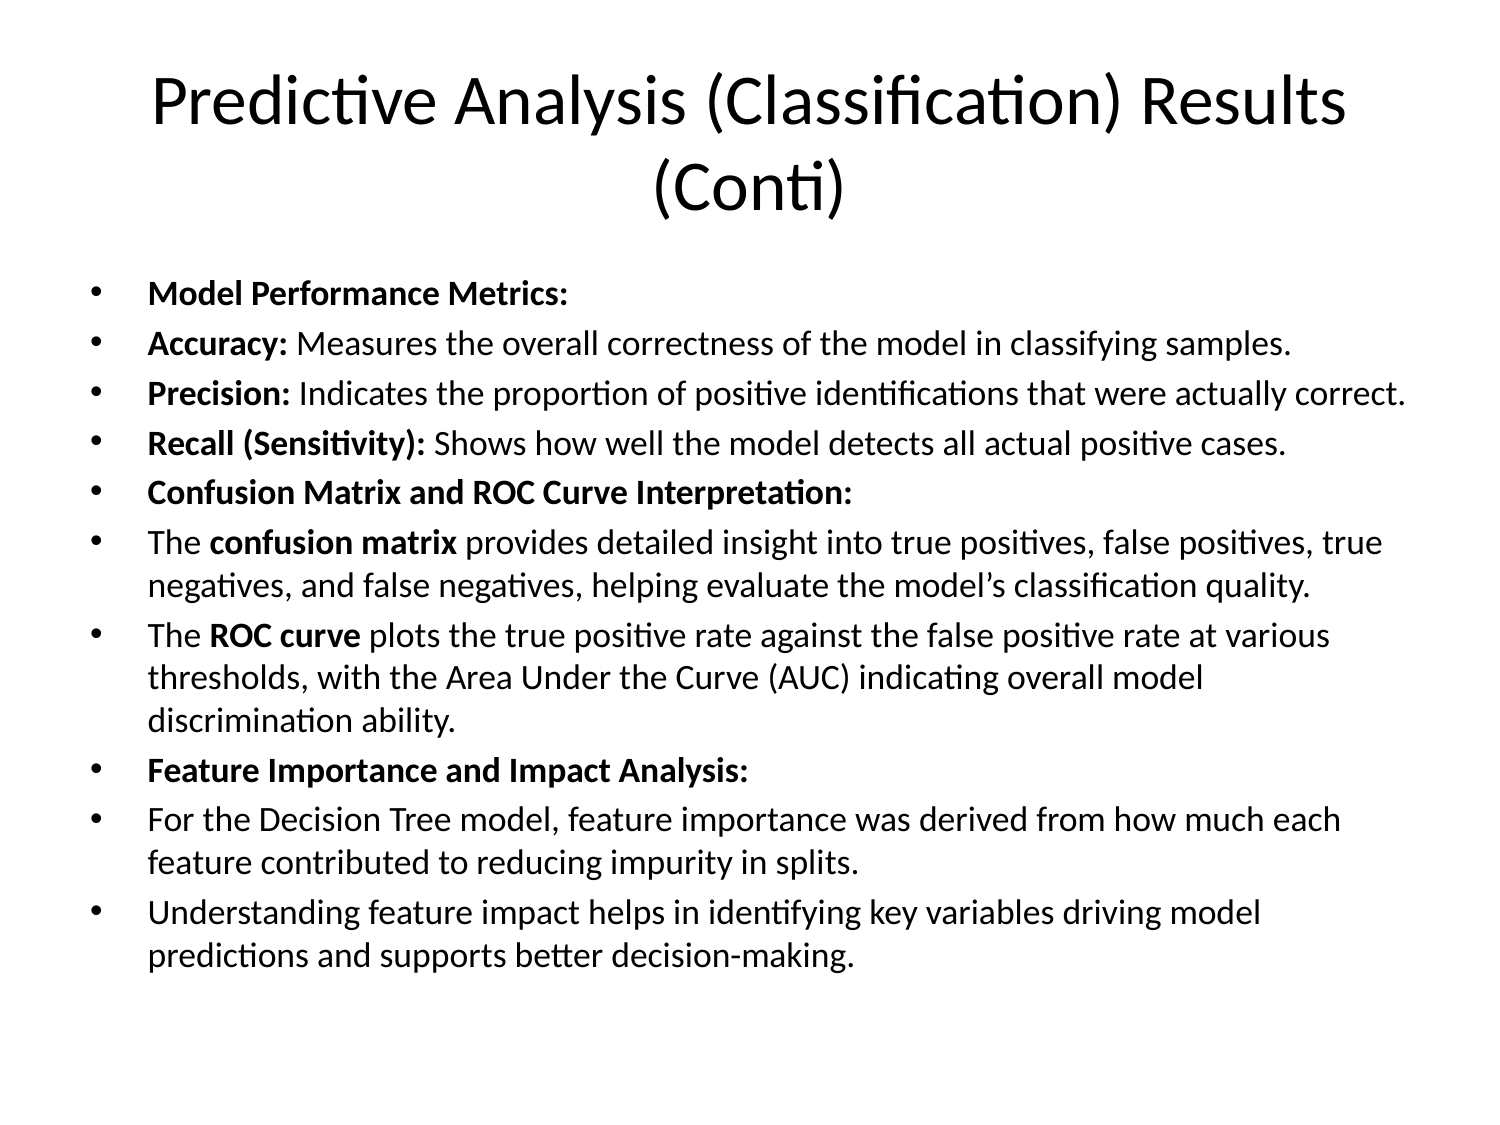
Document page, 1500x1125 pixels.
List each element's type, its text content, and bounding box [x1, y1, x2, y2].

list Model Performance Metrics: Accuracy: Measures the overall correctness of the model in classifying samples. Precision: Indicates the proportion of positive identifications that were actually correct. Recall (Sensitivity): Shows how well the model detects all actual positive cases. Confusion Matrix and ROC Curve Interpretation: The confusion matrix provides detailed insight into true positives, false positives, true negatives, and false negatives, helping evaluate the model’s classification quality. The ROC curve plots the true positive rate against the false positive rate at various thresholds, with the Area Under the Curve (AUC) indicating overall model discrimination ability. Feature Importance and Impact Analysis: For the Decision Tree model, feature importance was derived from how much each feature contributed to reducing impurity in splits. Understanding feature impact helps in identifying key variables driving model predictions and supports better decision-making. [75, 262, 1425, 1005]
title Predictive Analysis (Classification) Results (Conti) [75, 45, 1425, 233]
